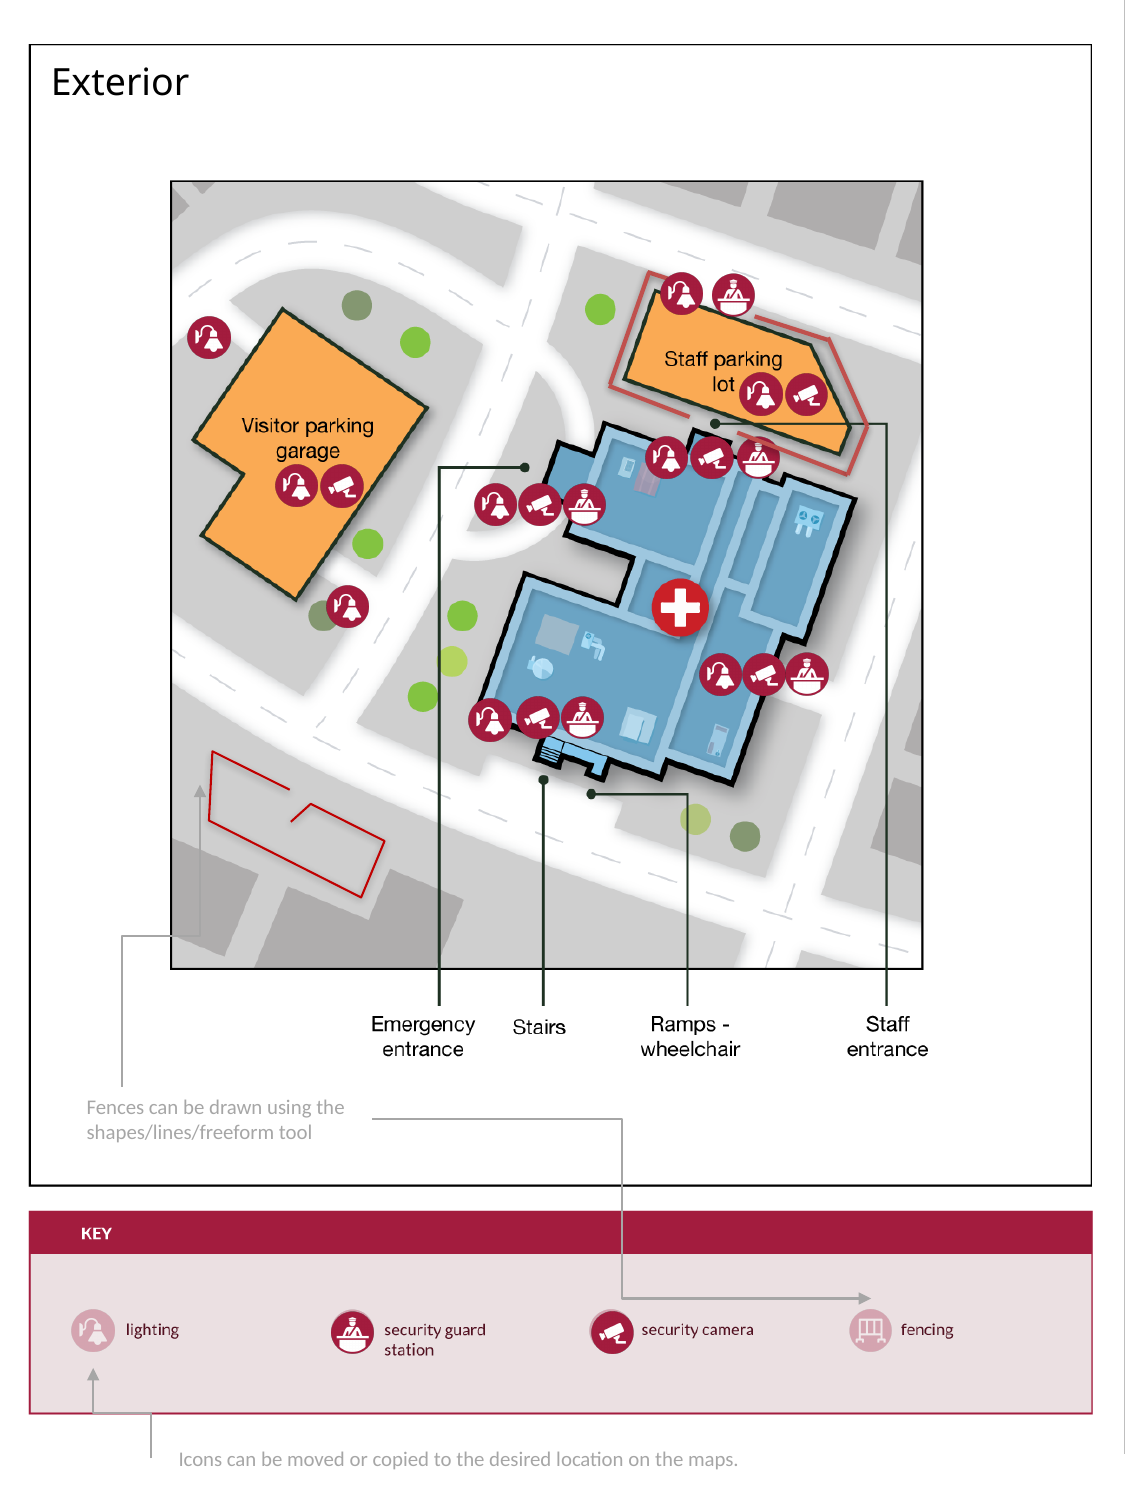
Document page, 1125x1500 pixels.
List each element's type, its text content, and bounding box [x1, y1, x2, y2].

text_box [608, 385, 690, 418]
picture [0, 0, 1125, 1454]
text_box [609, 271, 650, 384]
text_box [847, 425, 868, 476]
text_box Exterior [35, 50, 486, 111]
text_box [208, 750, 386, 899]
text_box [736, 432, 842, 476]
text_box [754, 316, 829, 341]
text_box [827, 337, 868, 427]
